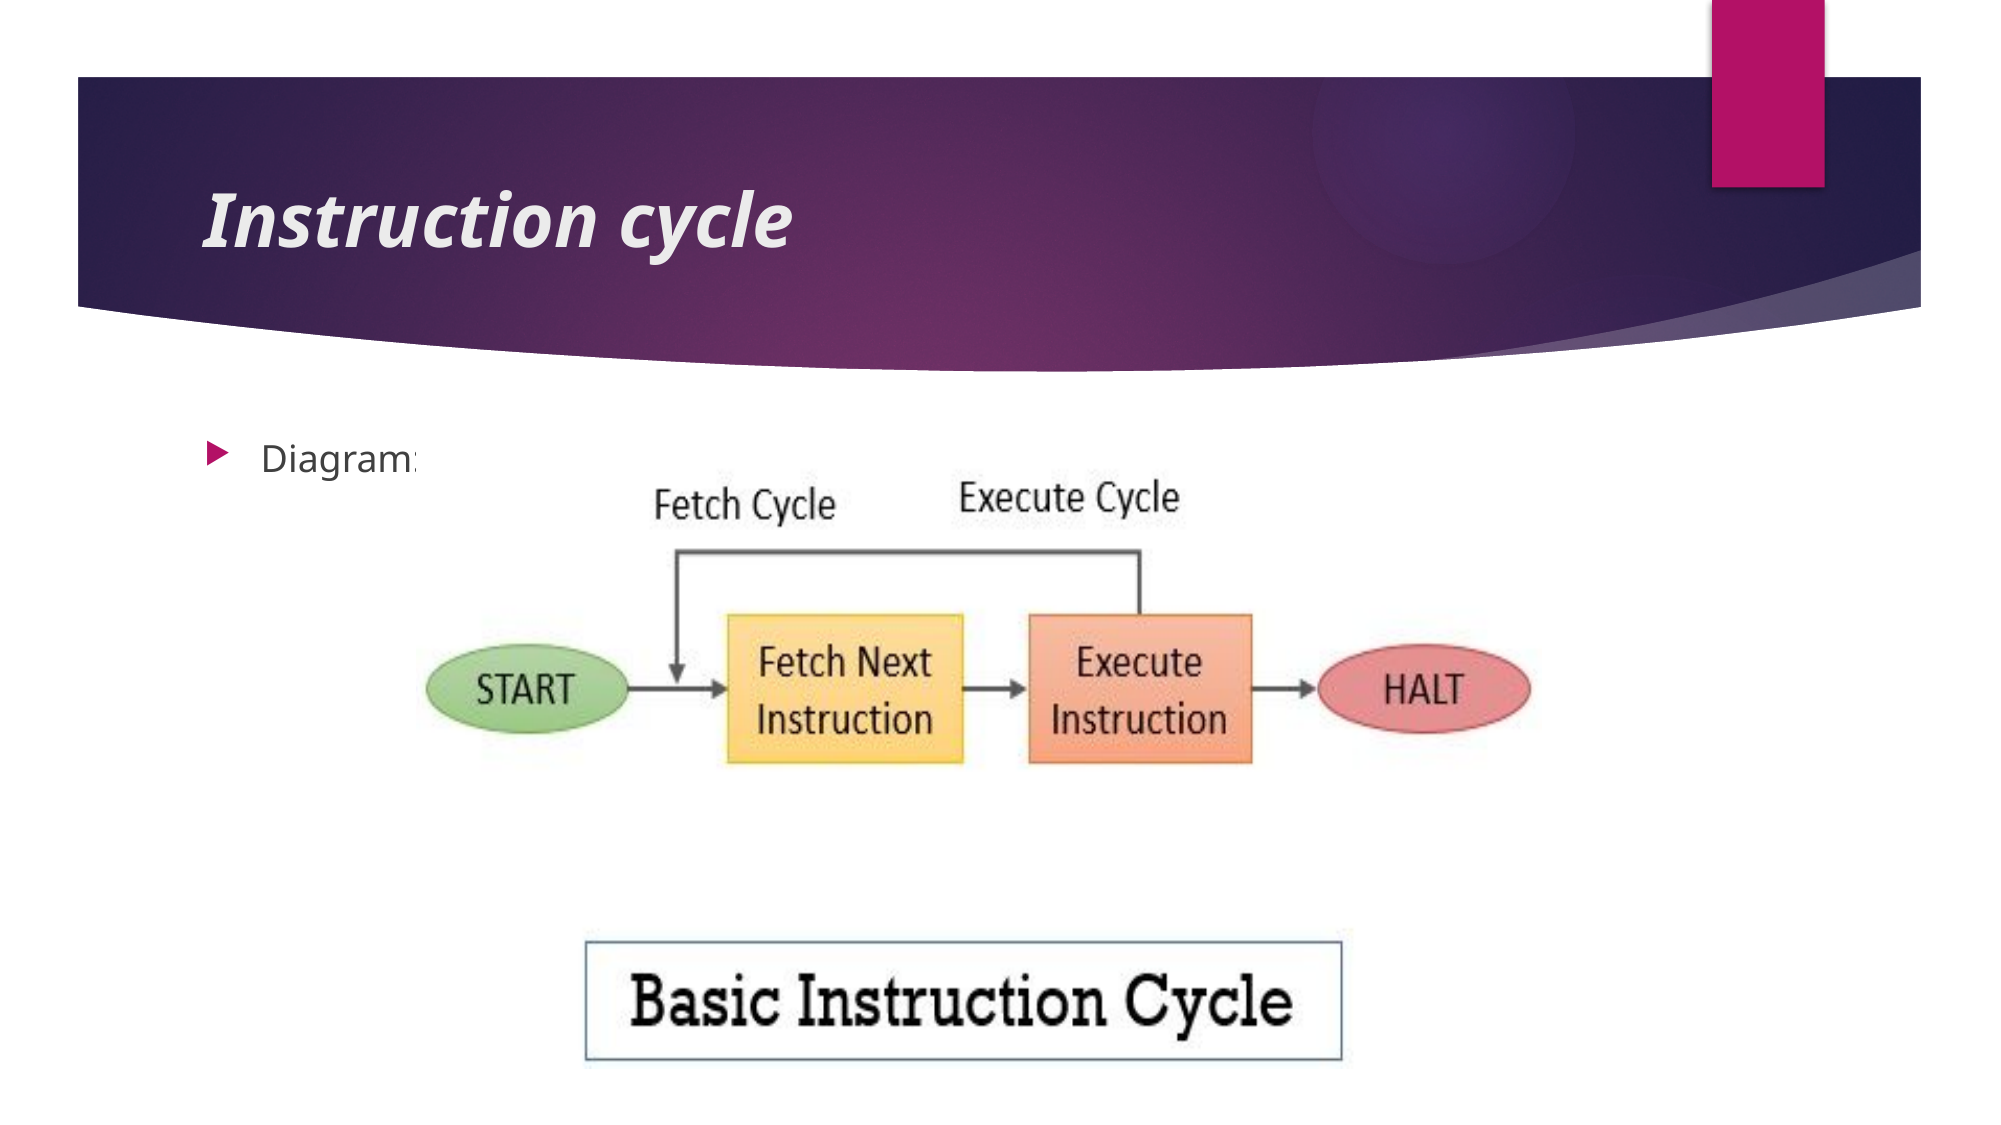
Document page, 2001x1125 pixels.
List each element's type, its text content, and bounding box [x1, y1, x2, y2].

list Diagram: [189, 427, 1638, 988]
title Instruction cycle [189, 159, 1627, 276]
picture [416, 449, 1542, 1070]
